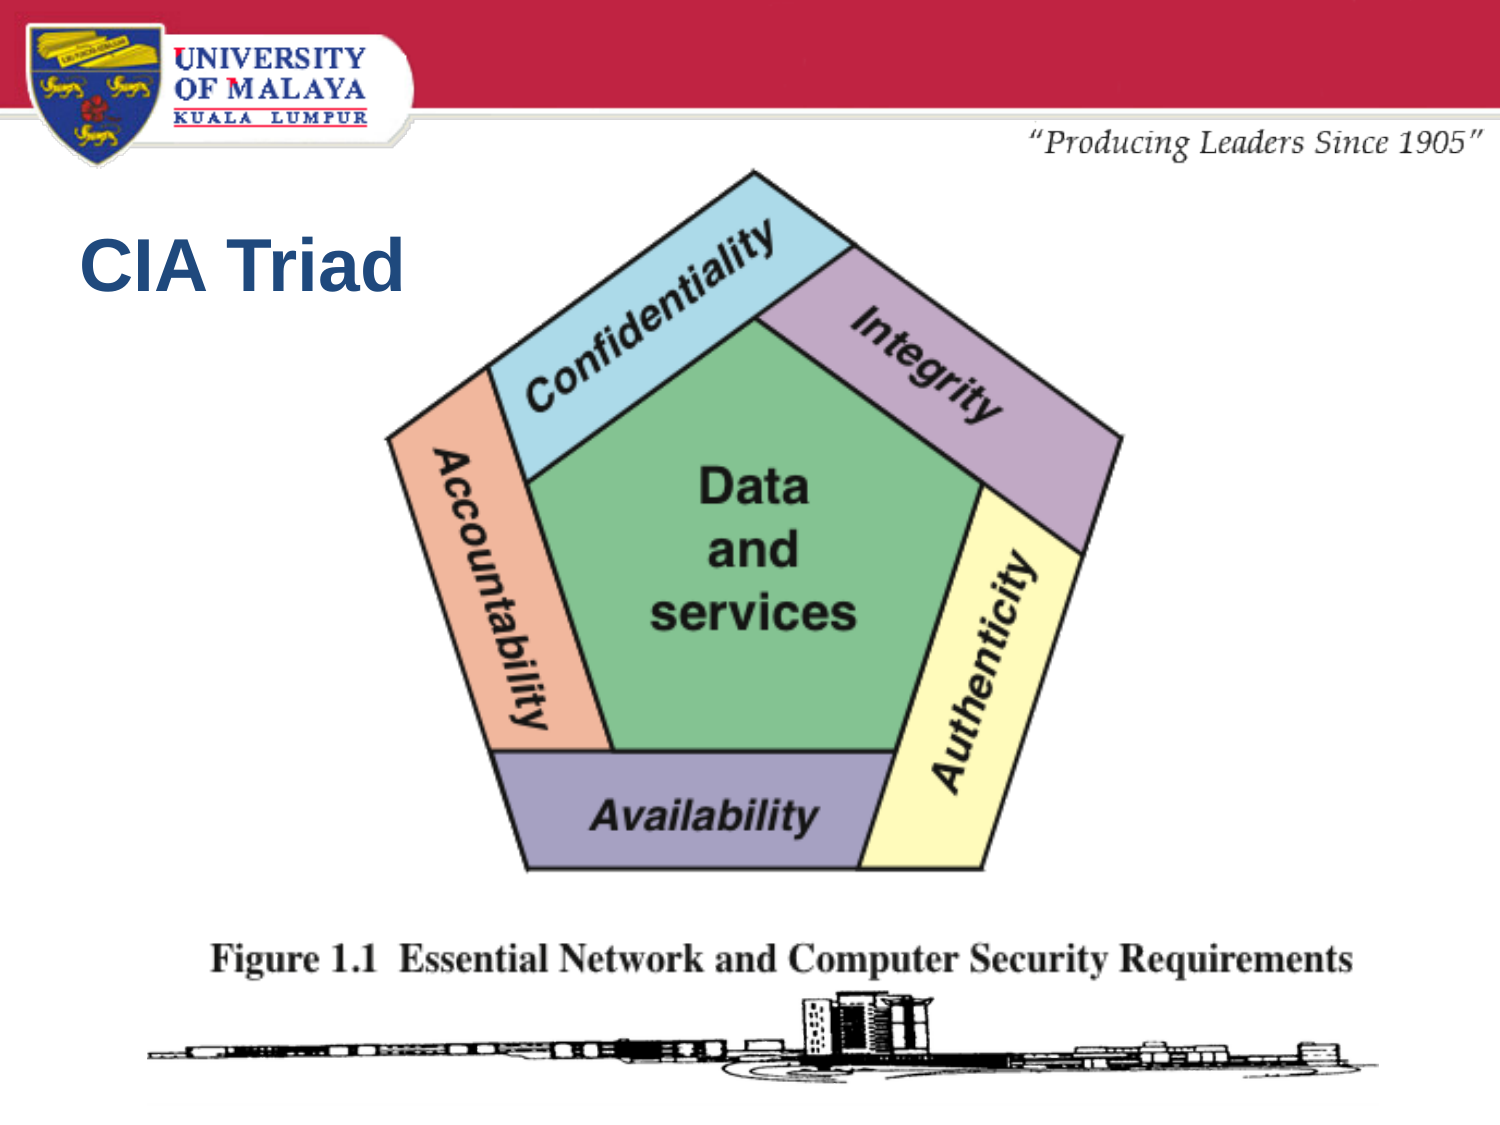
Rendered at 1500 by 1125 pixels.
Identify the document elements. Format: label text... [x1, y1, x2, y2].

title CIA Triad [64, 150, 125, 315]
picture [0, 0, 1500, 1106]
